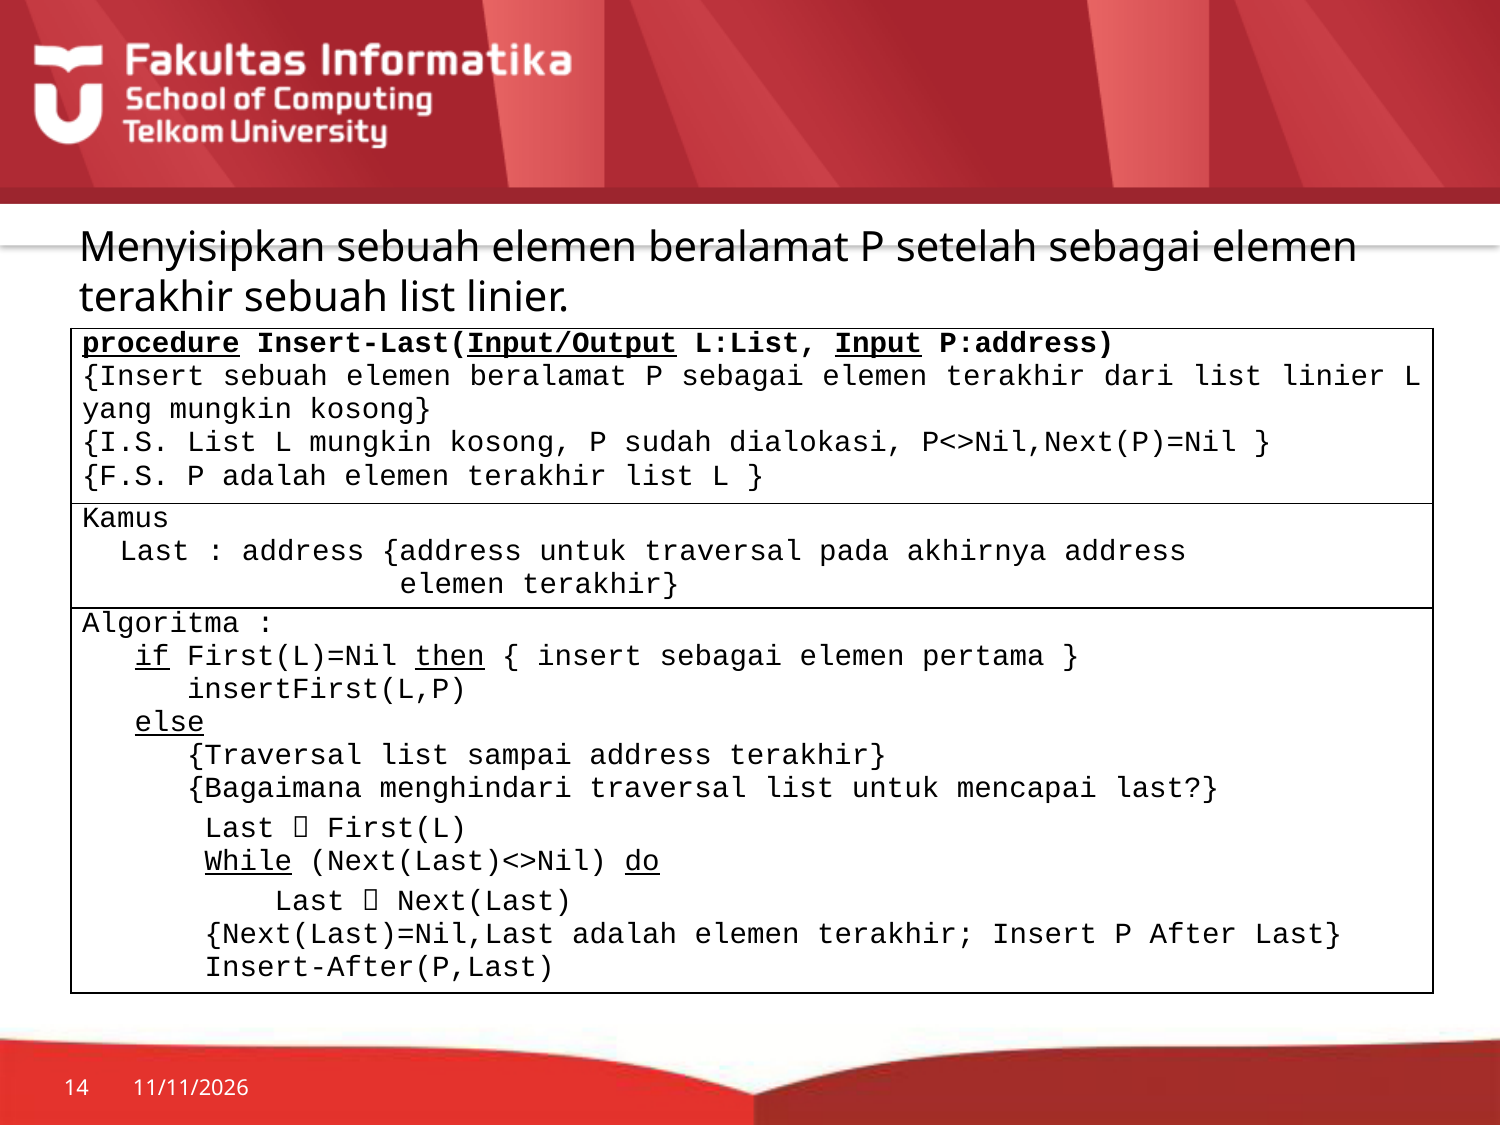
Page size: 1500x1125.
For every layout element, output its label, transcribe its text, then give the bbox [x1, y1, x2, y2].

picture [0, 1024, 1500, 1125]
text_box Menyisipkan sebuah elemen beralamat P setelah sebagai elemen terakhir sebuah list linier. [63, 212, 1426, 328]
picture [0, 0, 1500, 203]
slide_number 14 [63, 1058, 123, 1119]
table_cell Algoritma : if First(L)=Nil then { insert sebagai elemen pertama } insertFirst(L,P) else {Traversal list sampai address terakhir} {Bagaimana menghindari traversal list untuk mencapai last?} Last  First(L) While (Next(Last)<>Nil) do Last  Next(Last) {Next(Last)=Nil,Last adalah elemen terakhir; Insert P After Last} Insert-After(P,Last) [72, 609, 1432, 992]
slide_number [132, 1058, 403, 1119]
table_header procedure Insert-Last(Input/Output L:List, Input P:address) {Insert sebuah elemen beralamat P sebagai elemen terakhir dari list linier L yang mungkin kosong} {I.S. List L mungkin kosong, P sudah dialokasi, P<>Nil,Next(P)=Nil } {F.S. P adalah elemen terakhir list L } [72, 329, 1432, 503]
table_cell Kamus Last : address {address untuk traversal pada akhirnya address elemen terakhir} [72, 504, 1432, 607]
